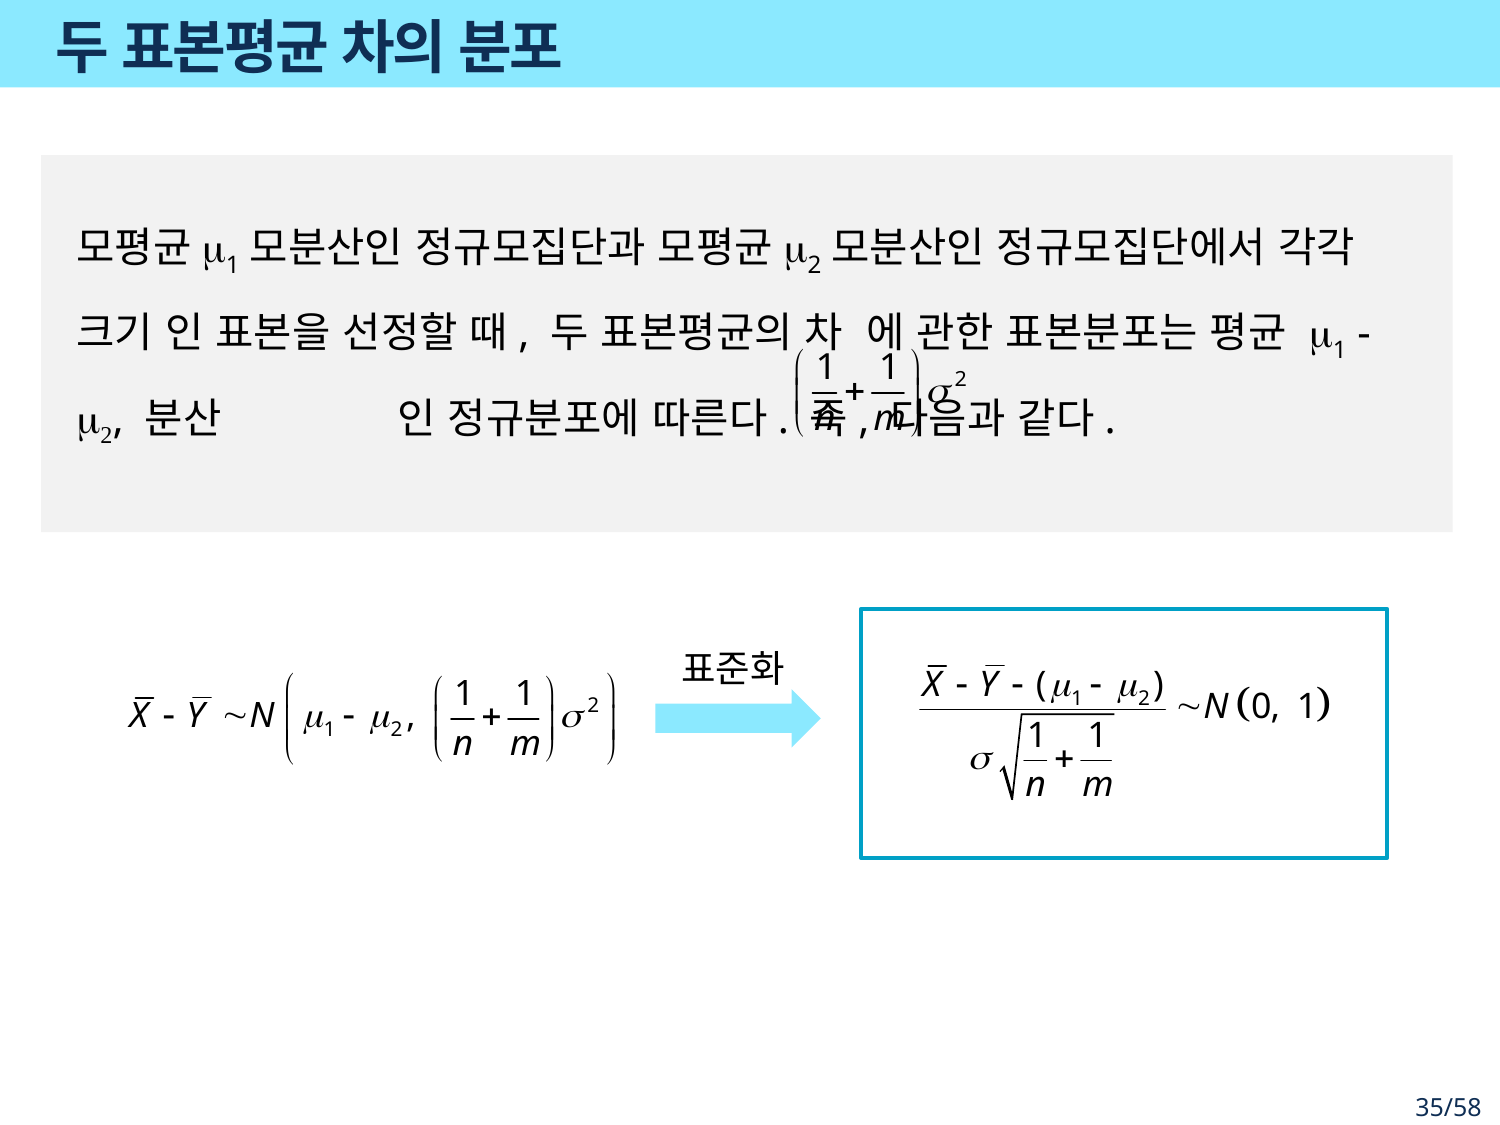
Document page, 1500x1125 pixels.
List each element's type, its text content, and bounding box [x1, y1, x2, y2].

text_box [39, 153, 1455, 534]
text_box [787, 341, 972, 445]
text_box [123, 608, 1388, 858]
title 두 표본평균 차의 분포 [40, 5, 1288, 84]
